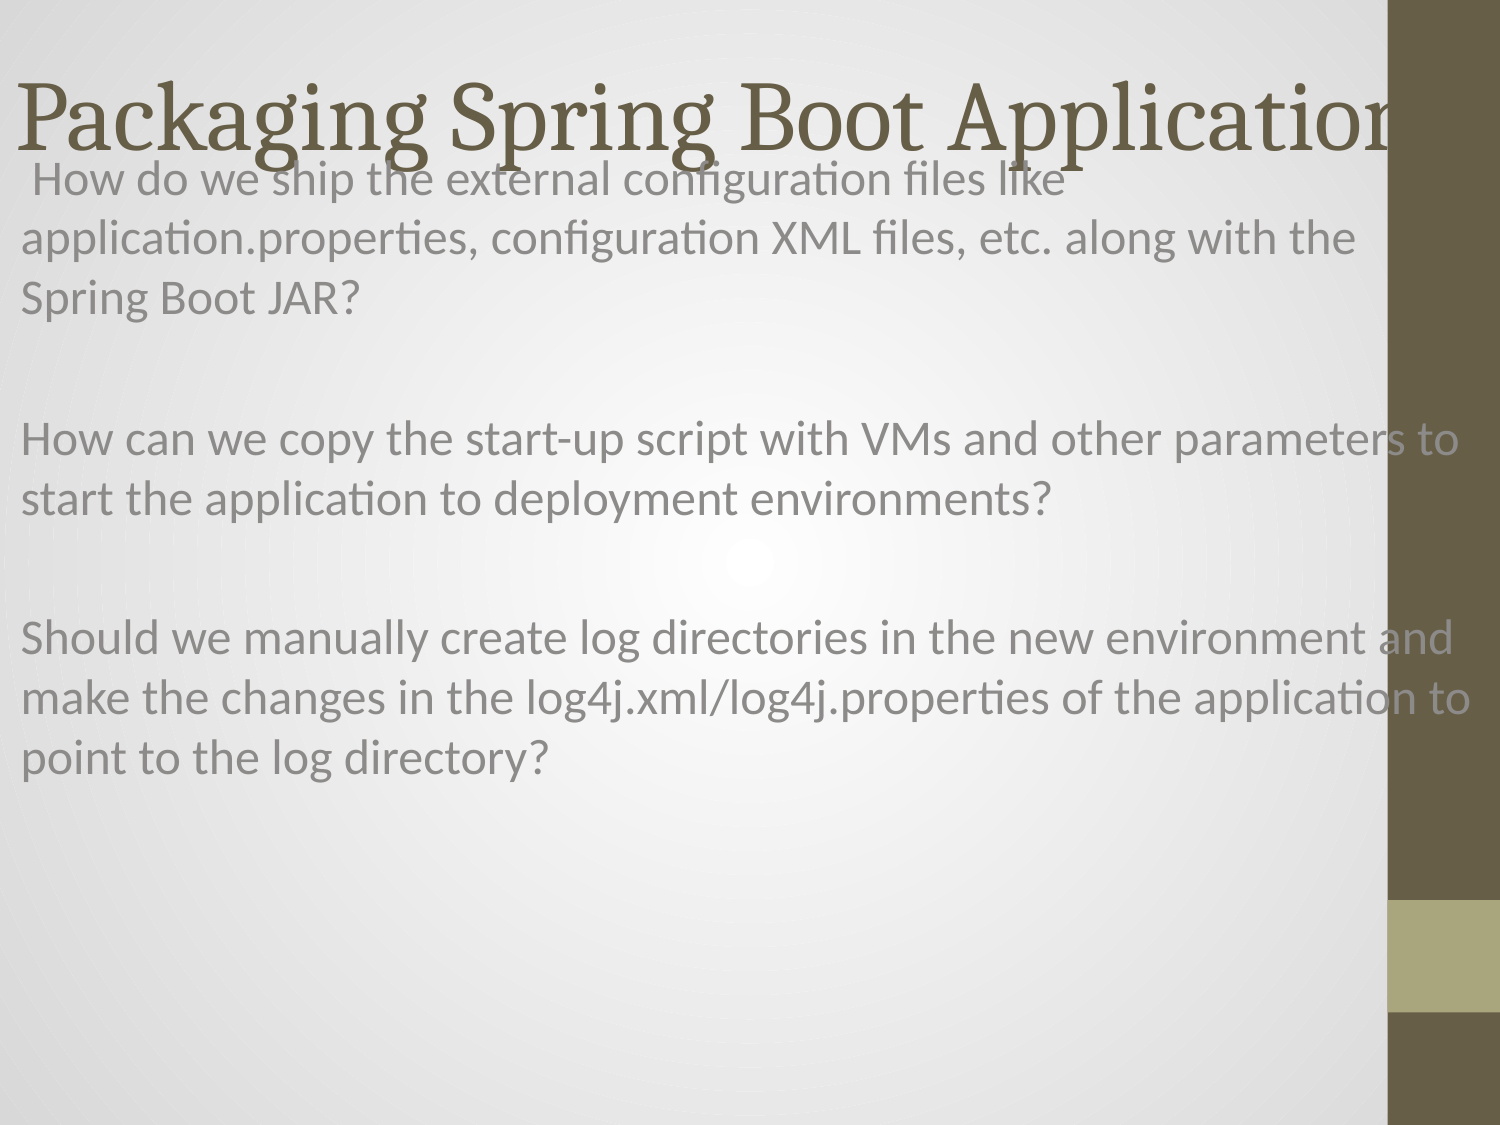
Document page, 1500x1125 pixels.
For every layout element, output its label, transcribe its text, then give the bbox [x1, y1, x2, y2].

title Packaging Spring Boot Application [0, 0, 1500, 179]
subtitle How do we ship the external configuration files like application.properties, configuration XML files, etc. along with the Spring Boot JAR? How can we copy the start-up script with VMs and other parameters to start the application to deployment environments? Should we manually create log directories in the new environment and make the changes in the log4j.xml/log4j.properties of the application to point to the log directory? [5, 137, 1500, 1125]
